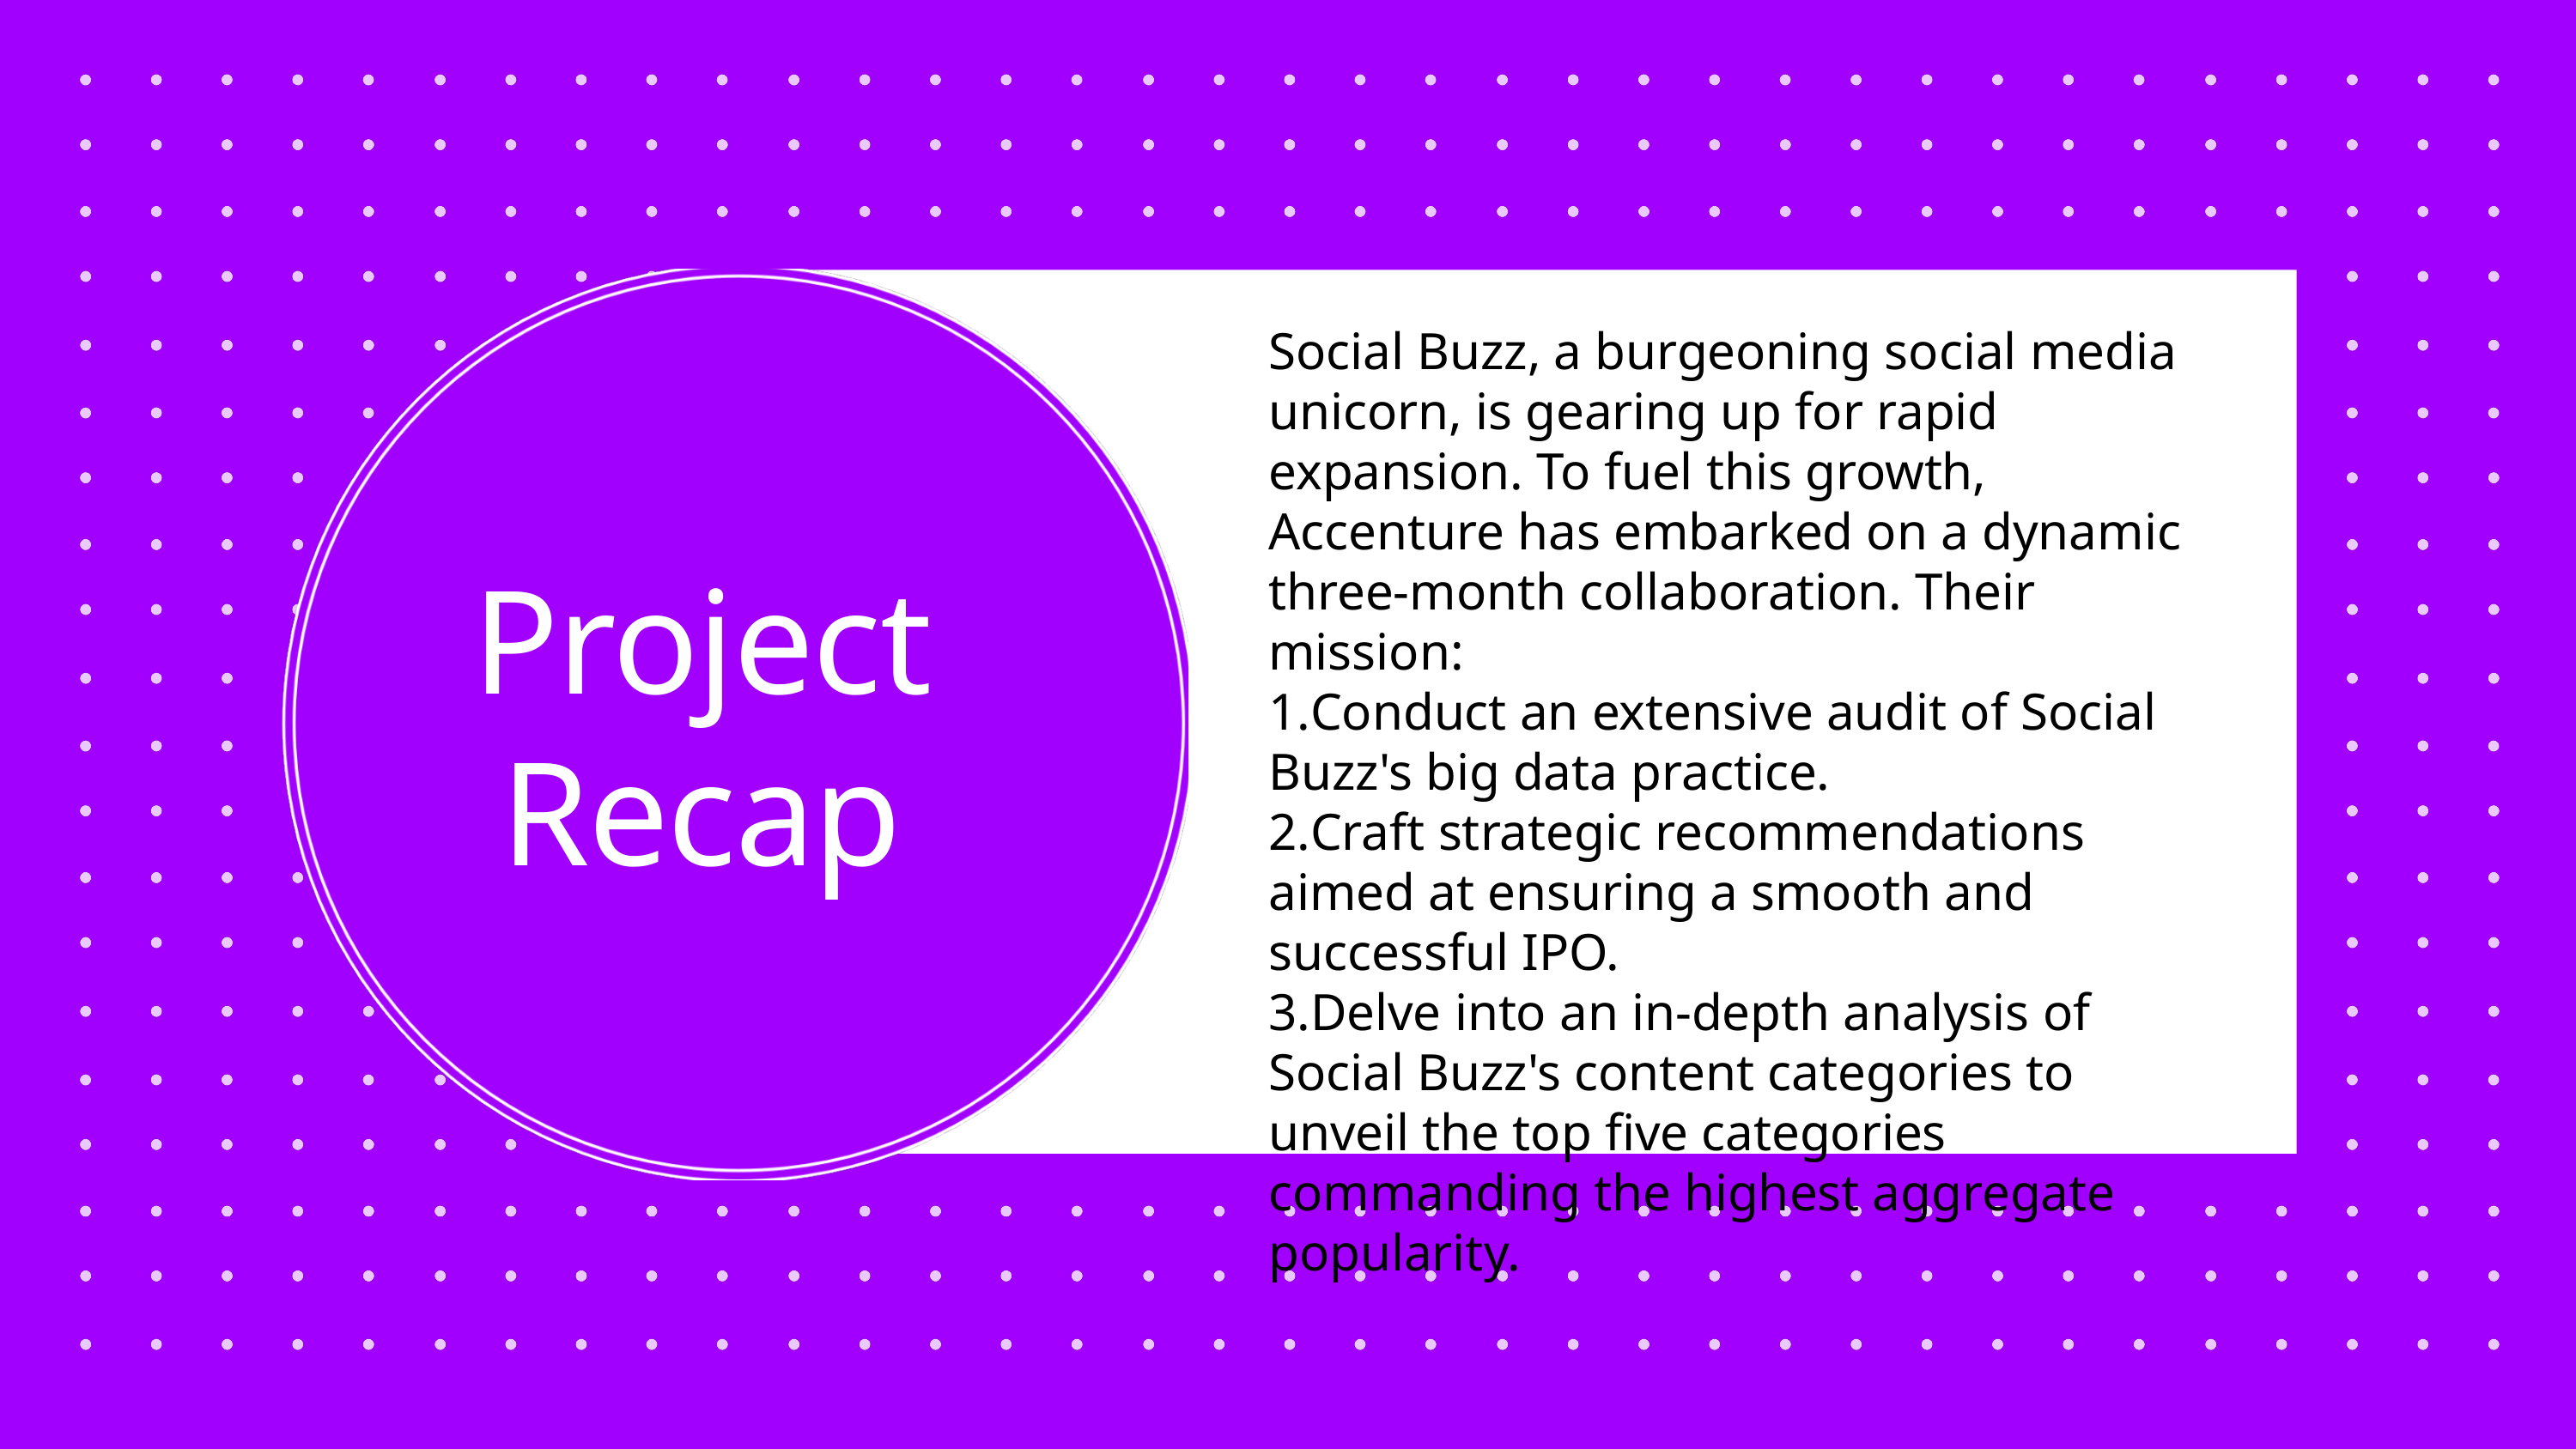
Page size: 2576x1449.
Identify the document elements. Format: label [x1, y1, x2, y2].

text_box [72, 69, 2504, 1355]
picture [278, 268, 1189, 1180]
